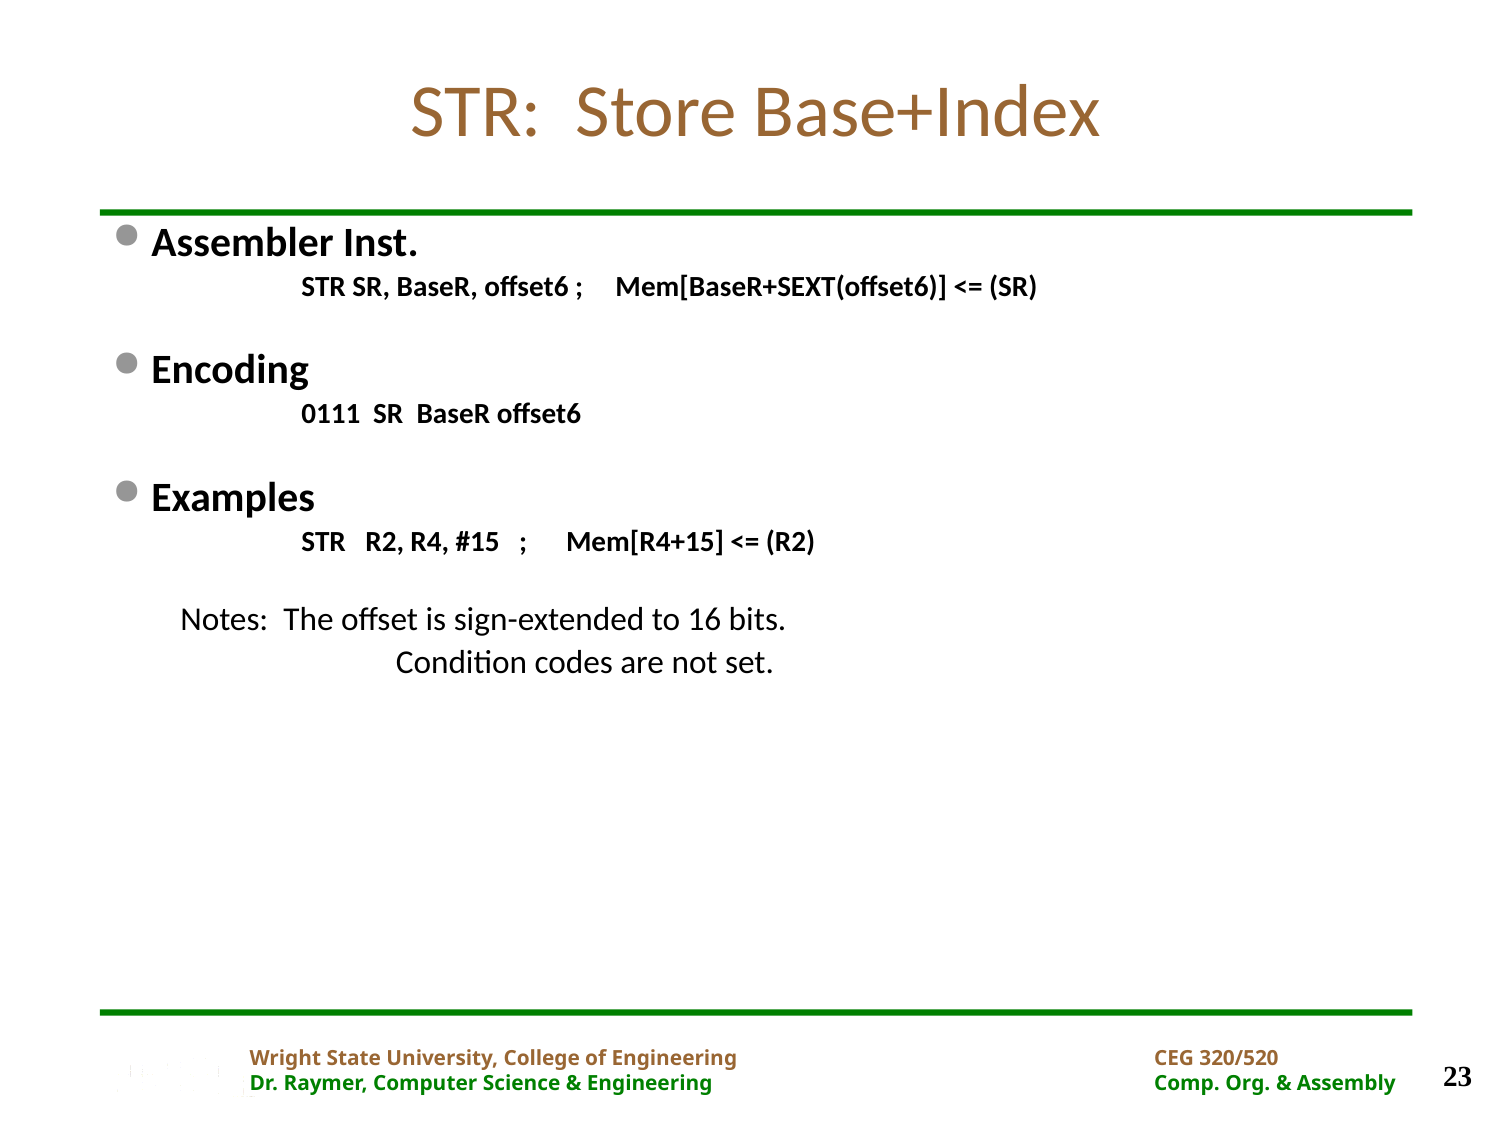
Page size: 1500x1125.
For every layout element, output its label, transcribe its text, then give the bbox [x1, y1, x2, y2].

title STR: Store Base+Index [12, 12, 1500, 201]
list Assembler Inst. STR SR, BaseR, offset6 ; Mem[BaseR+SEXT(offset6)] <= (SR) Encoding 0111 SR BaseR offset6 Examples STR R2, R4, #15 ; Mem[R4+15] <= (R2) Notes: The offset is sign-extended to 16 bits. Condition codes are not set. [99, 212, 1413, 1013]
